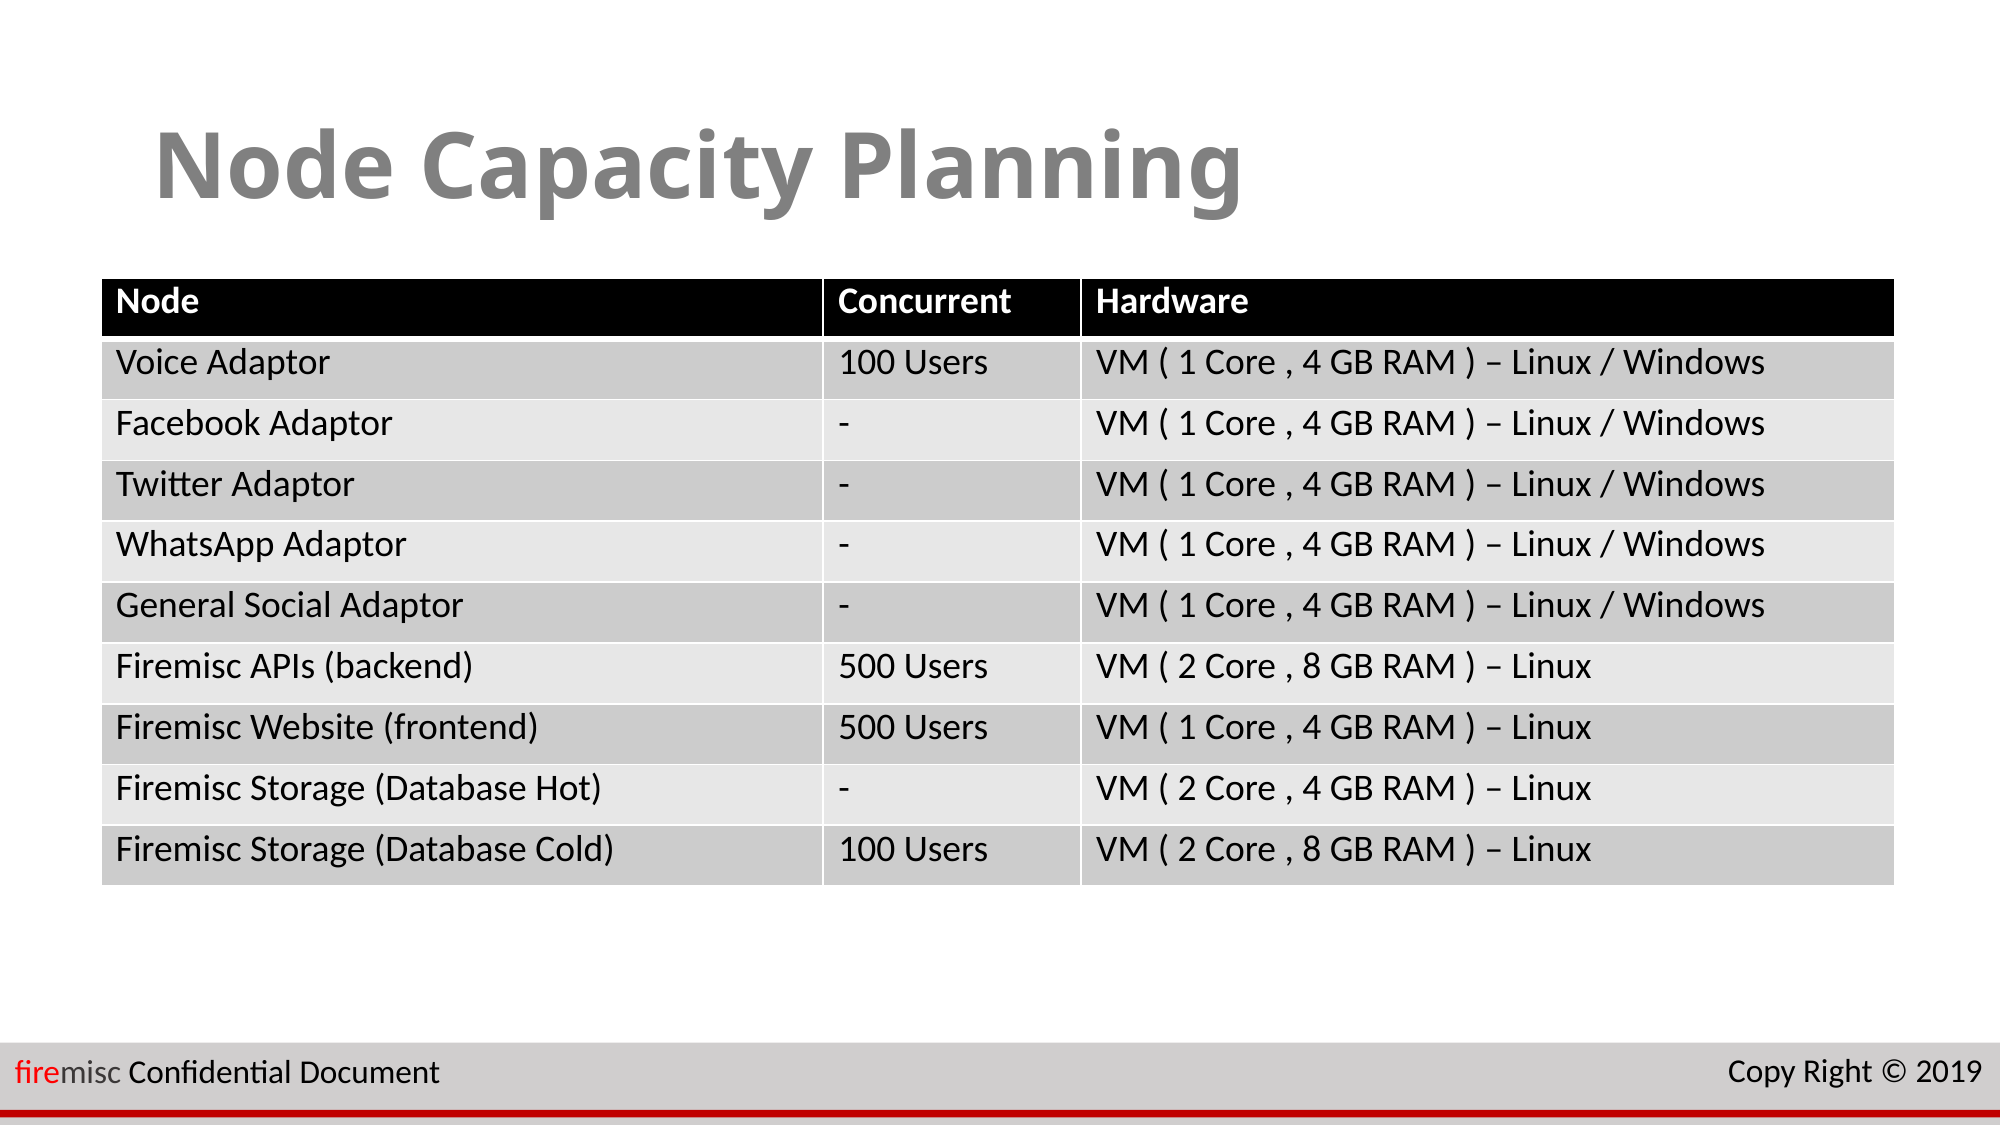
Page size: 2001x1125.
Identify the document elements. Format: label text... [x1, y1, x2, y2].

table_cell VM ( 1 Core , 4 GB RAM ) – Linux / Windows [1082, 583, 1894, 642]
table_cell - [824, 583, 1080, 642]
table_cell General Social Adaptor [102, 583, 822, 642]
table_cell - [824, 461, 1080, 520]
table_cell - [824, 522, 1080, 581]
table_cell VM ( 1 Core , 4 GB RAM ) – Linux / Windows [1082, 400, 1894, 460]
table_cell 500 Users [824, 705, 1080, 764]
table_cell Firemisc APIs (backend) [102, 644, 822, 703]
table_cell Facebook Adaptor [102, 400, 822, 460]
table_cell 100 Users [824, 342, 1080, 399]
table_cell VM ( 1 Core , 4 GB RAM ) – Linux / Windows [1082, 342, 1894, 399]
table_cell Voice Adaptor [102, 342, 822, 399]
table_cell WhatsApp Adaptor [102, 522, 822, 581]
table_cell VM ( 1 Core , 4 GB RAM ) – Linux [1082, 705, 1894, 764]
table_cell VM ( 2 Core , 8 GB RAM ) – Linux [1082, 826, 1894, 885]
table_header Hardware [1082, 279, 1894, 336]
table_cell - [824, 765, 1080, 824]
table_cell VM ( 2 Core , 4 GB RAM ) – Linux [1082, 765, 1894, 824]
table_cell 500 Users [824, 644, 1080, 703]
table_cell Twitter Adaptor [102, 461, 822, 520]
table_header Concurrent [824, 279, 1080, 336]
table_header Node [102, 279, 822, 336]
table_cell 100 Users [824, 826, 1080, 885]
table_cell Firemisc Storage (Database Hot) [102, 765, 822, 824]
table_cell - [824, 400, 1080, 460]
table_cell VM ( 1 Core , 4 GB RAM ) – Linux / Windows [1082, 461, 1894, 520]
table_cell Firemisc Storage (Database Cold) [102, 826, 822, 885]
table_cell Firemisc Website (frontend) [102, 705, 822, 764]
table_cell VM ( 2 Core , 8 GB RAM ) – Linux [1082, 644, 1894, 703]
table_cell VM ( 1 Core , 4 GB RAM ) – Linux / Windows [1082, 522, 1894, 581]
title Node Capacity Planning [137, 59, 1863, 277]
